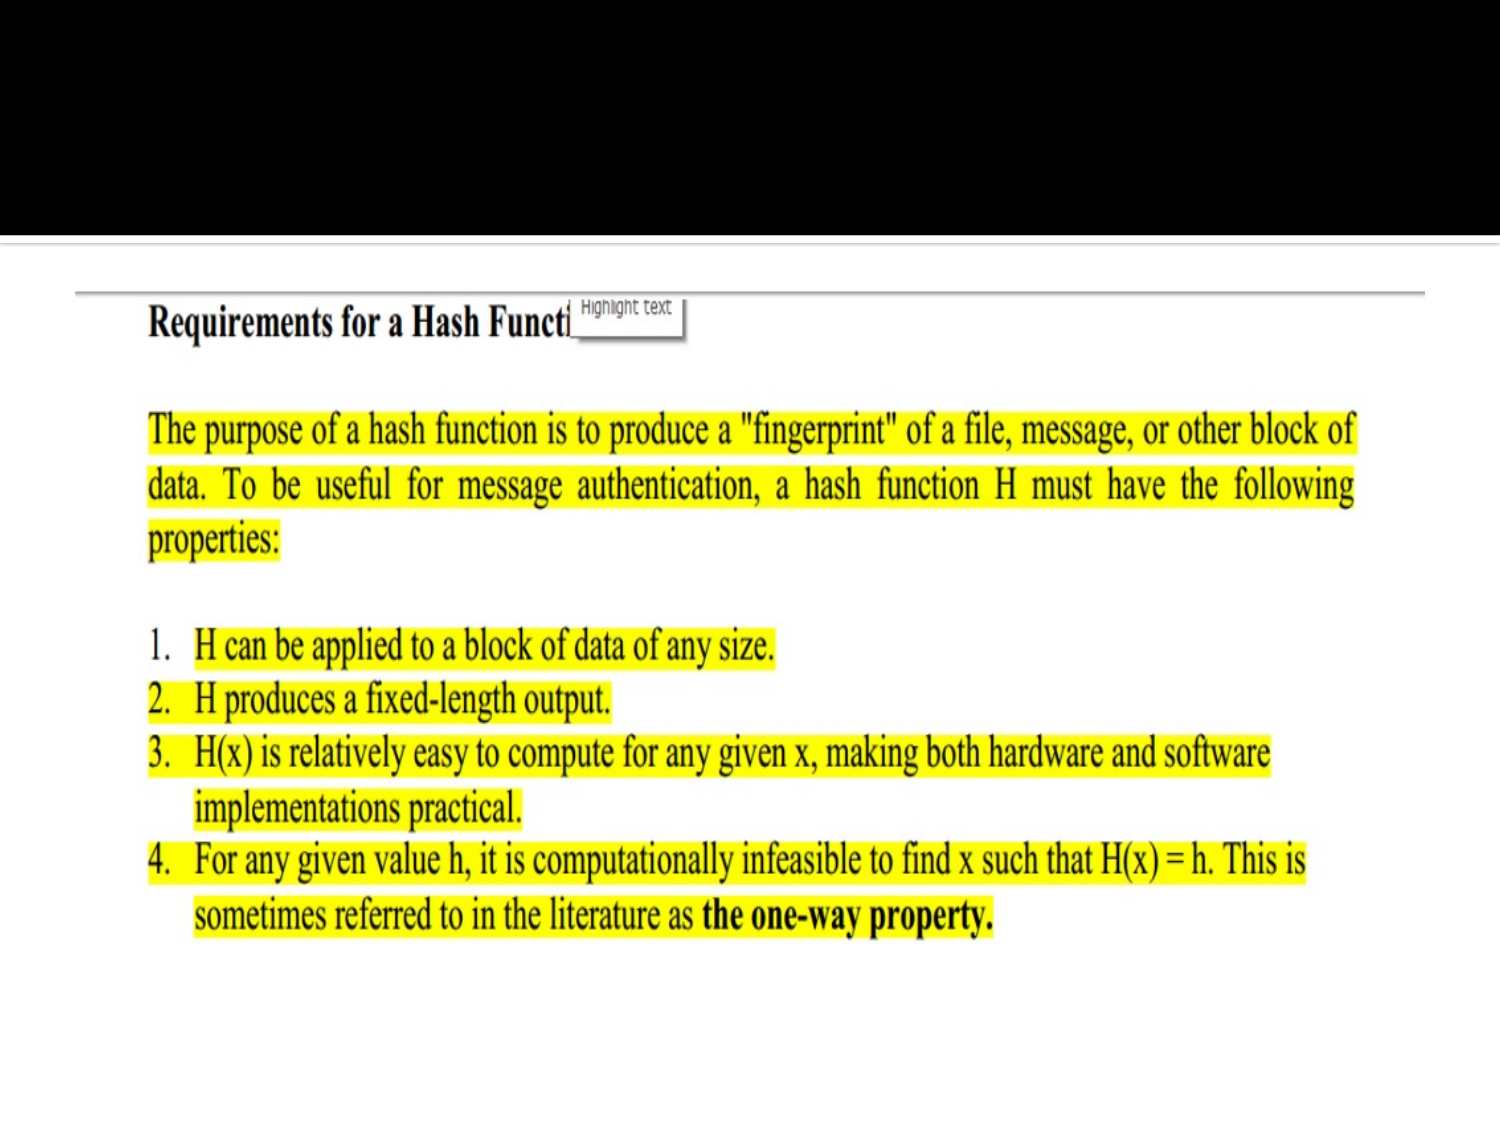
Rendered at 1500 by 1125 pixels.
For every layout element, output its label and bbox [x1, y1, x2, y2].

list [74, 287, 1425, 944]
